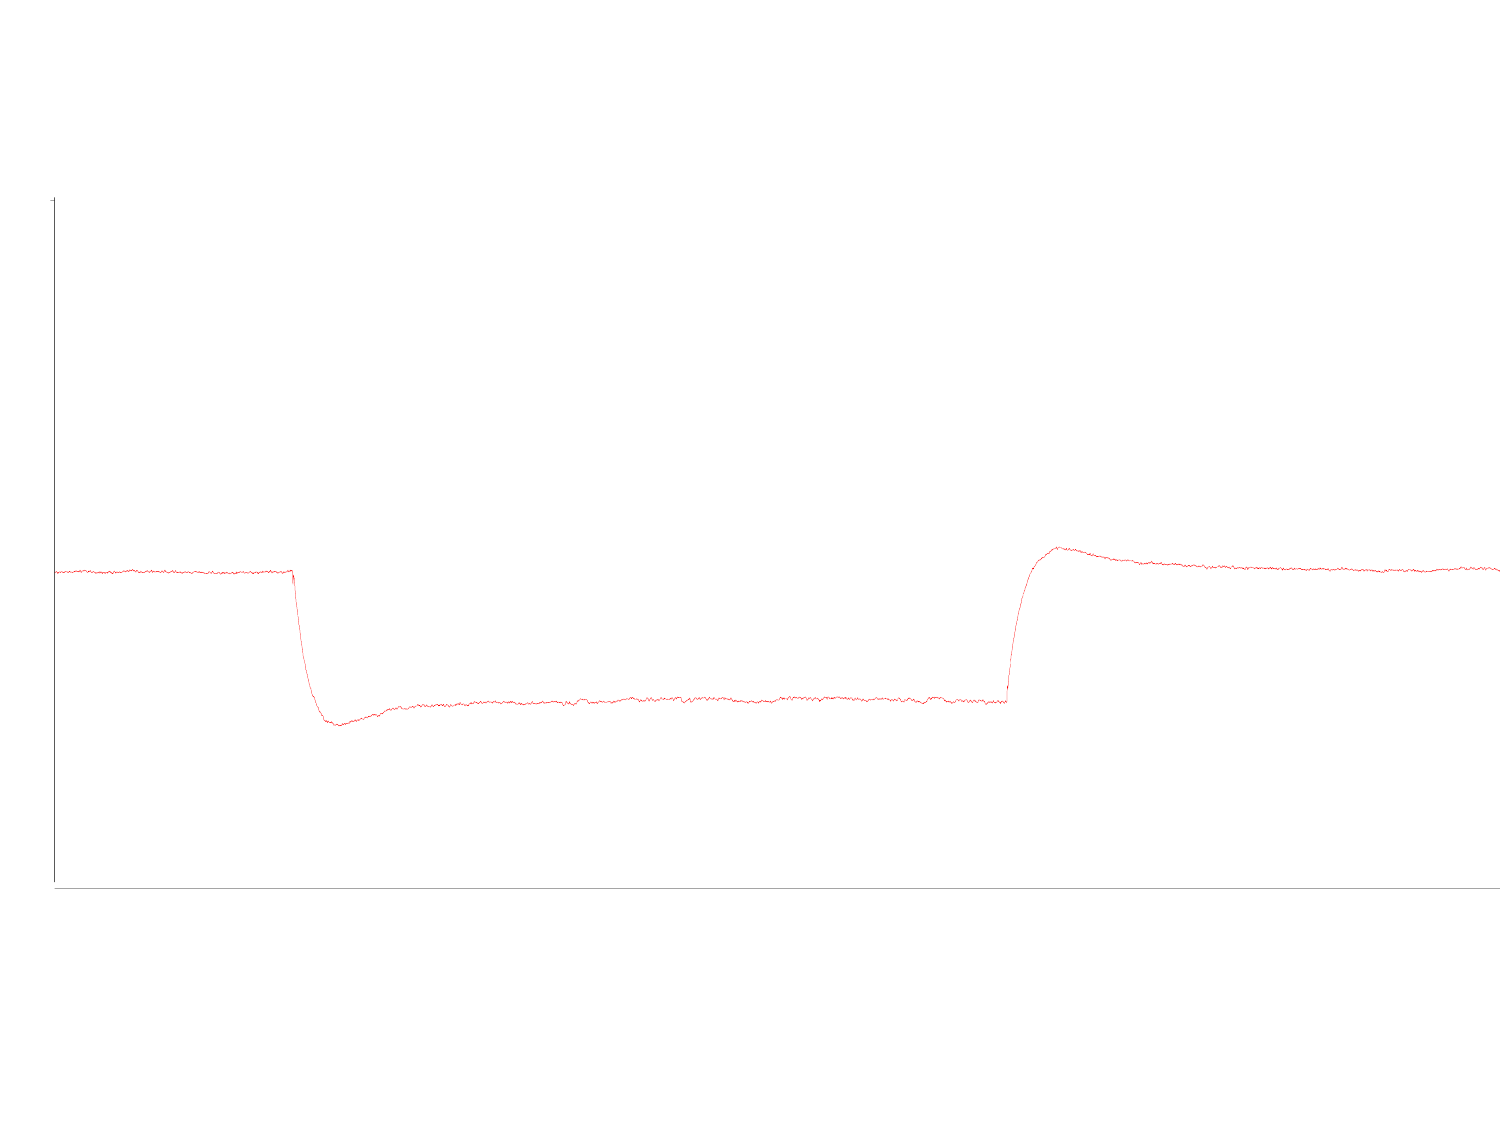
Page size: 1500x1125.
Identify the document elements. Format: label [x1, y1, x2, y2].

text_box [1029, 546, 1500, 577]
text_box [55, 569, 1029, 726]
